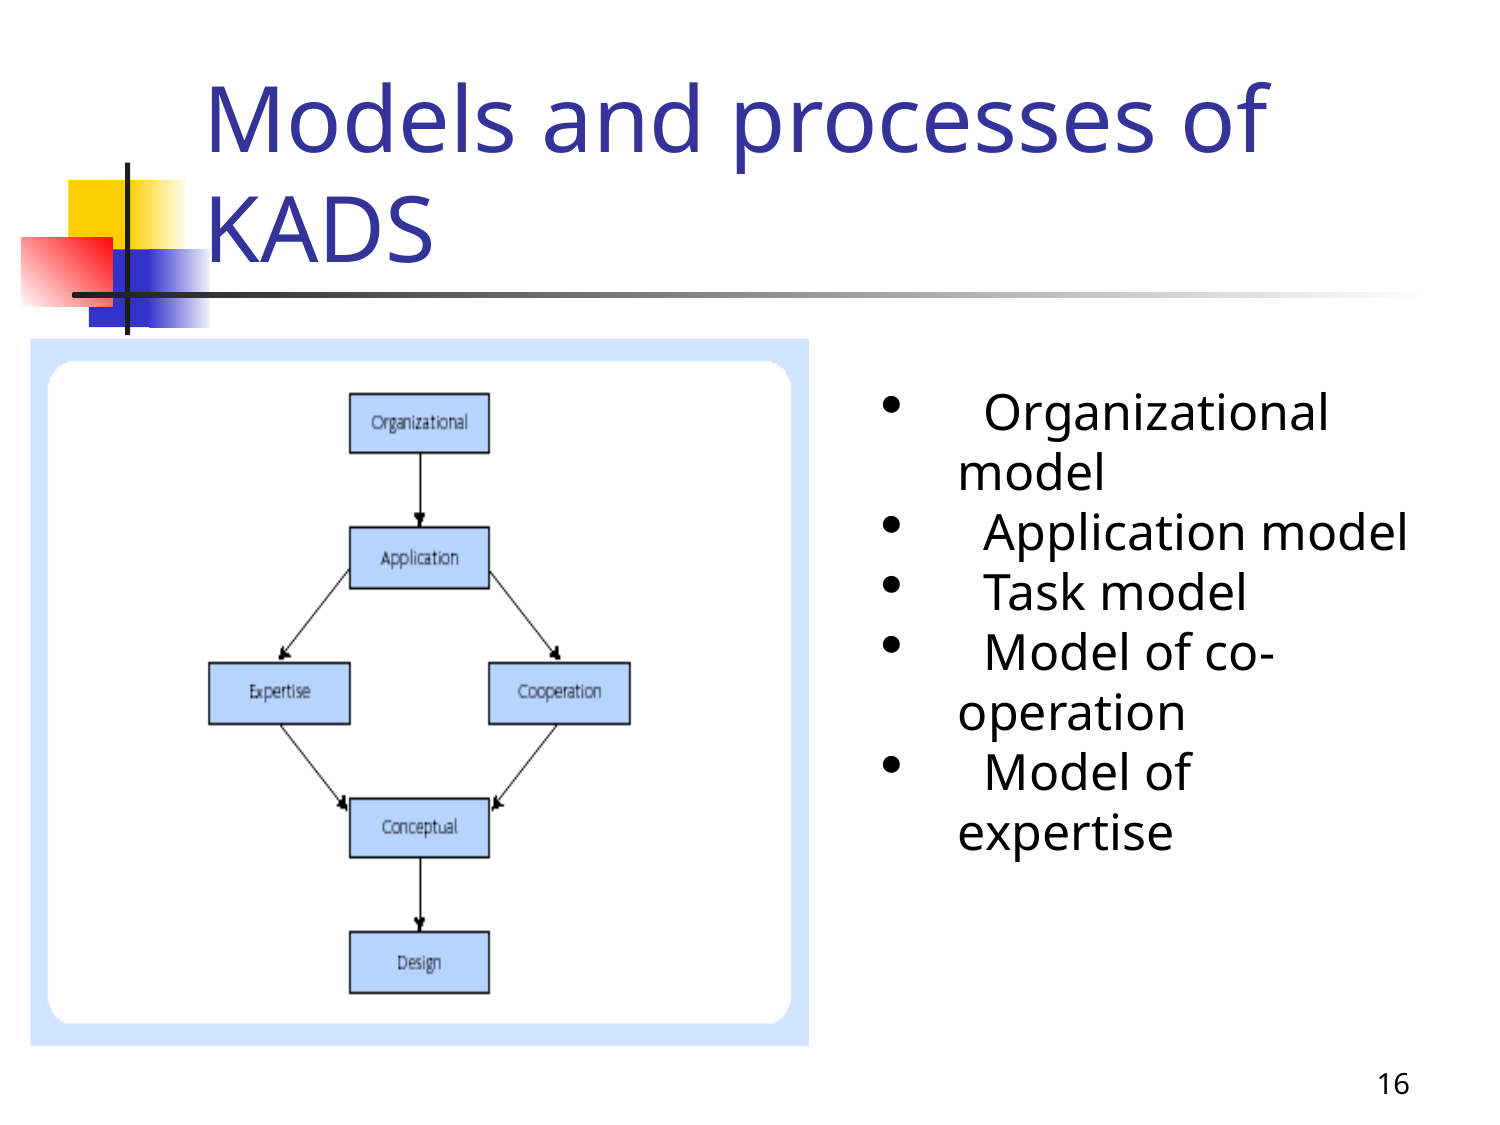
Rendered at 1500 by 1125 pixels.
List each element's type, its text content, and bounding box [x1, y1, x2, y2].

text_box Models and processes of KADS [188, 101, 1467, 289]
text_box Organizational model Application model Task model Model of co-operation Model of expertise [868, 373, 1436, 869]
picture [29, 337, 809, 1049]
text_box <number> [1112, 1037, 1425, 1113]
